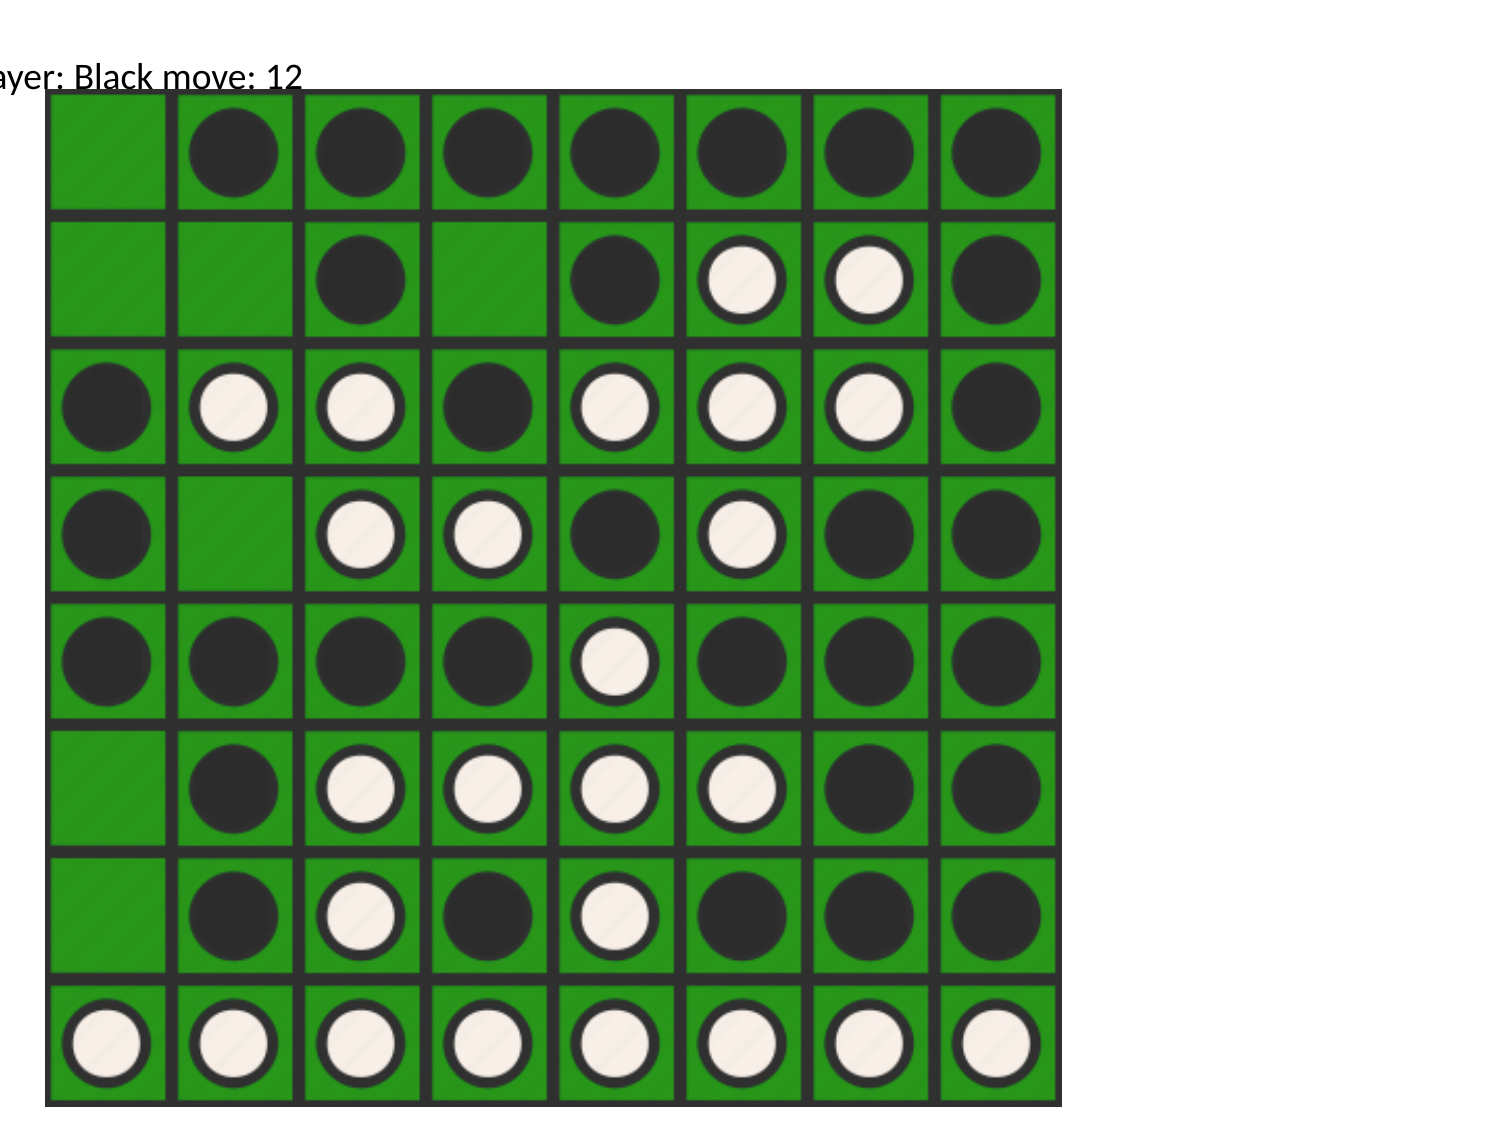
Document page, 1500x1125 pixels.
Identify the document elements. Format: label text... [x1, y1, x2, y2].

picture [44, 89, 1062, 1107]
text_box turn: 53 player: Black move: 12 [0, 44, 319, 105]
